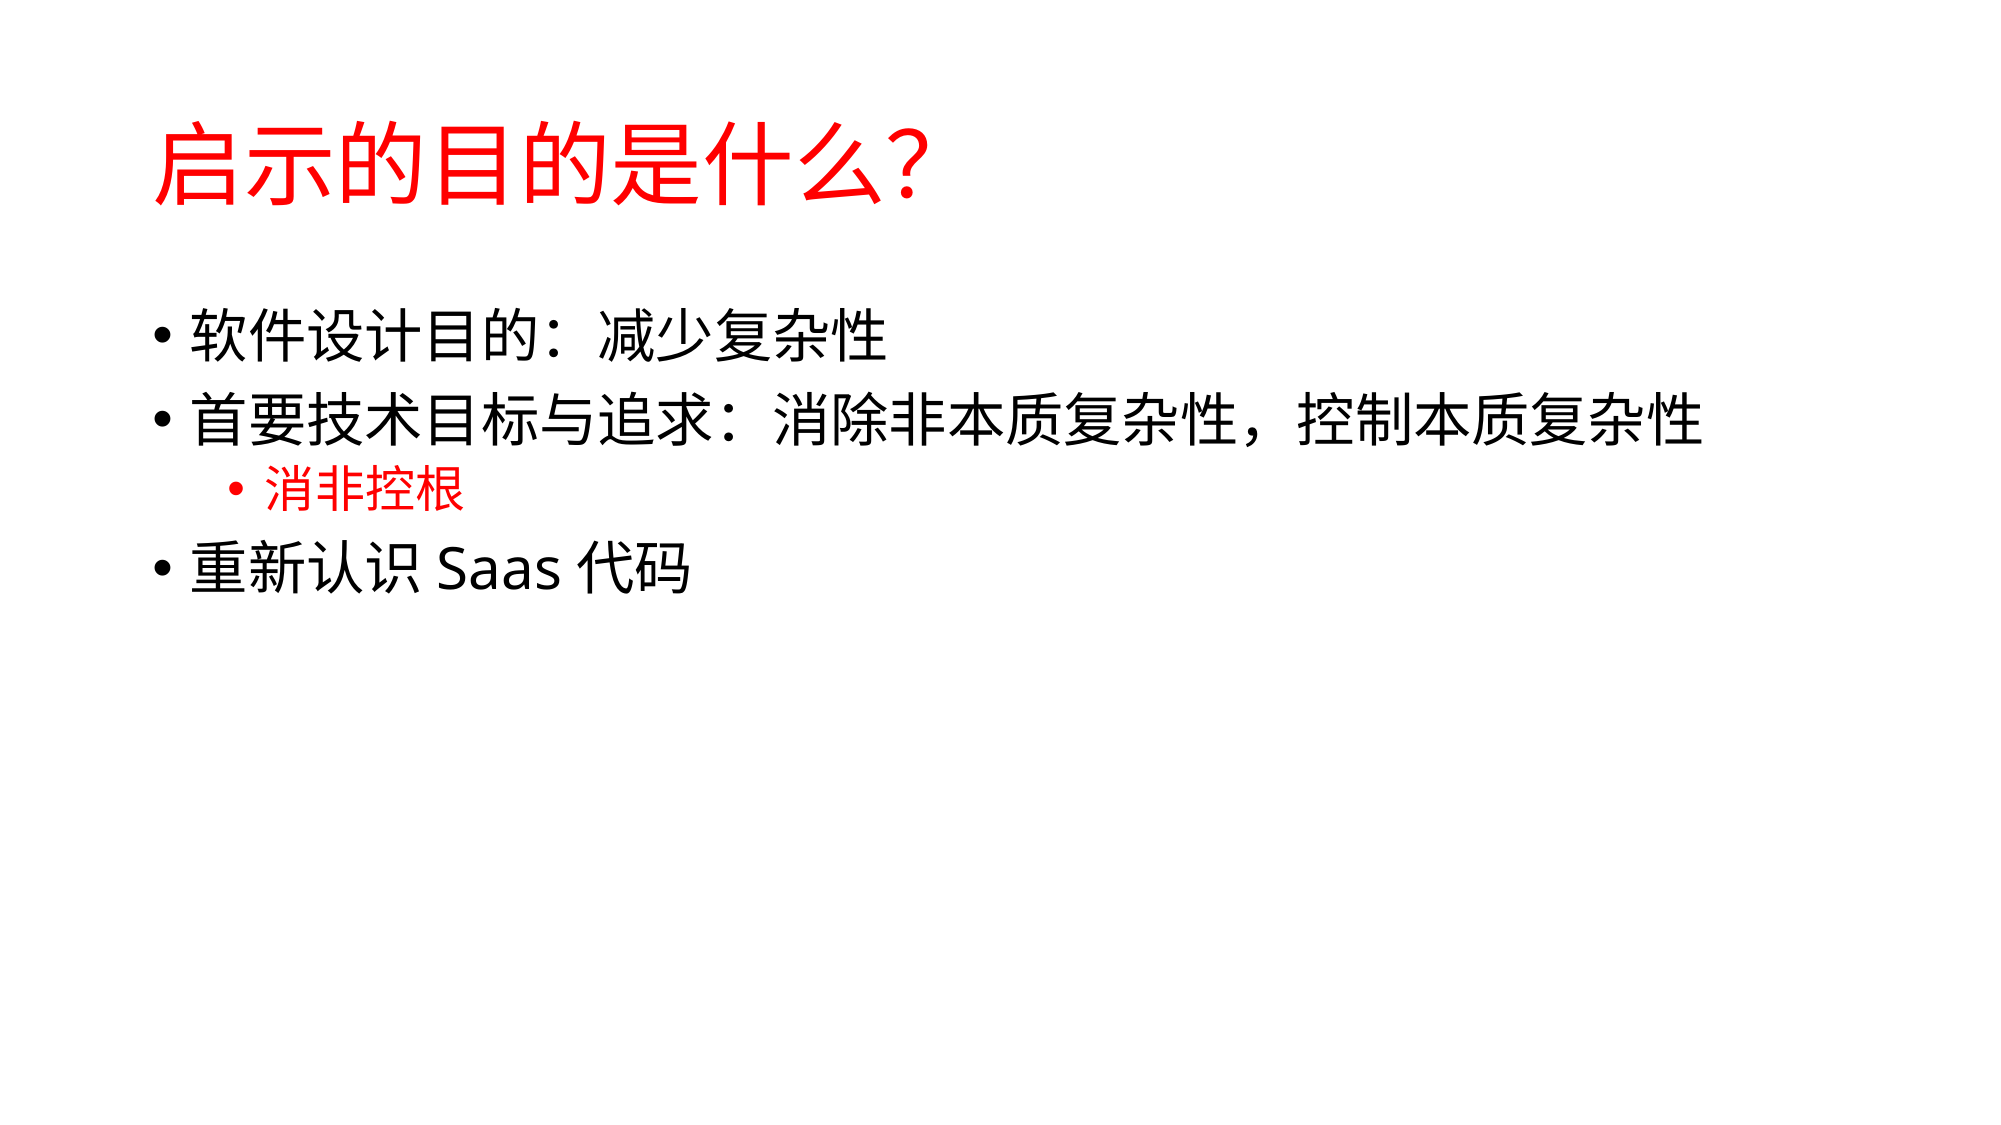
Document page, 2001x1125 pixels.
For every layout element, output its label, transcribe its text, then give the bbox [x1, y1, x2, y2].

title 启示的目的是什么？ [137, 59, 1863, 278]
list 软件设计目的：减少复杂性 首要技术目标与追求：消除非本质复杂性，控制本质复杂性 消非控根 重新认识Saas代码 [137, 299, 1863, 1014]
